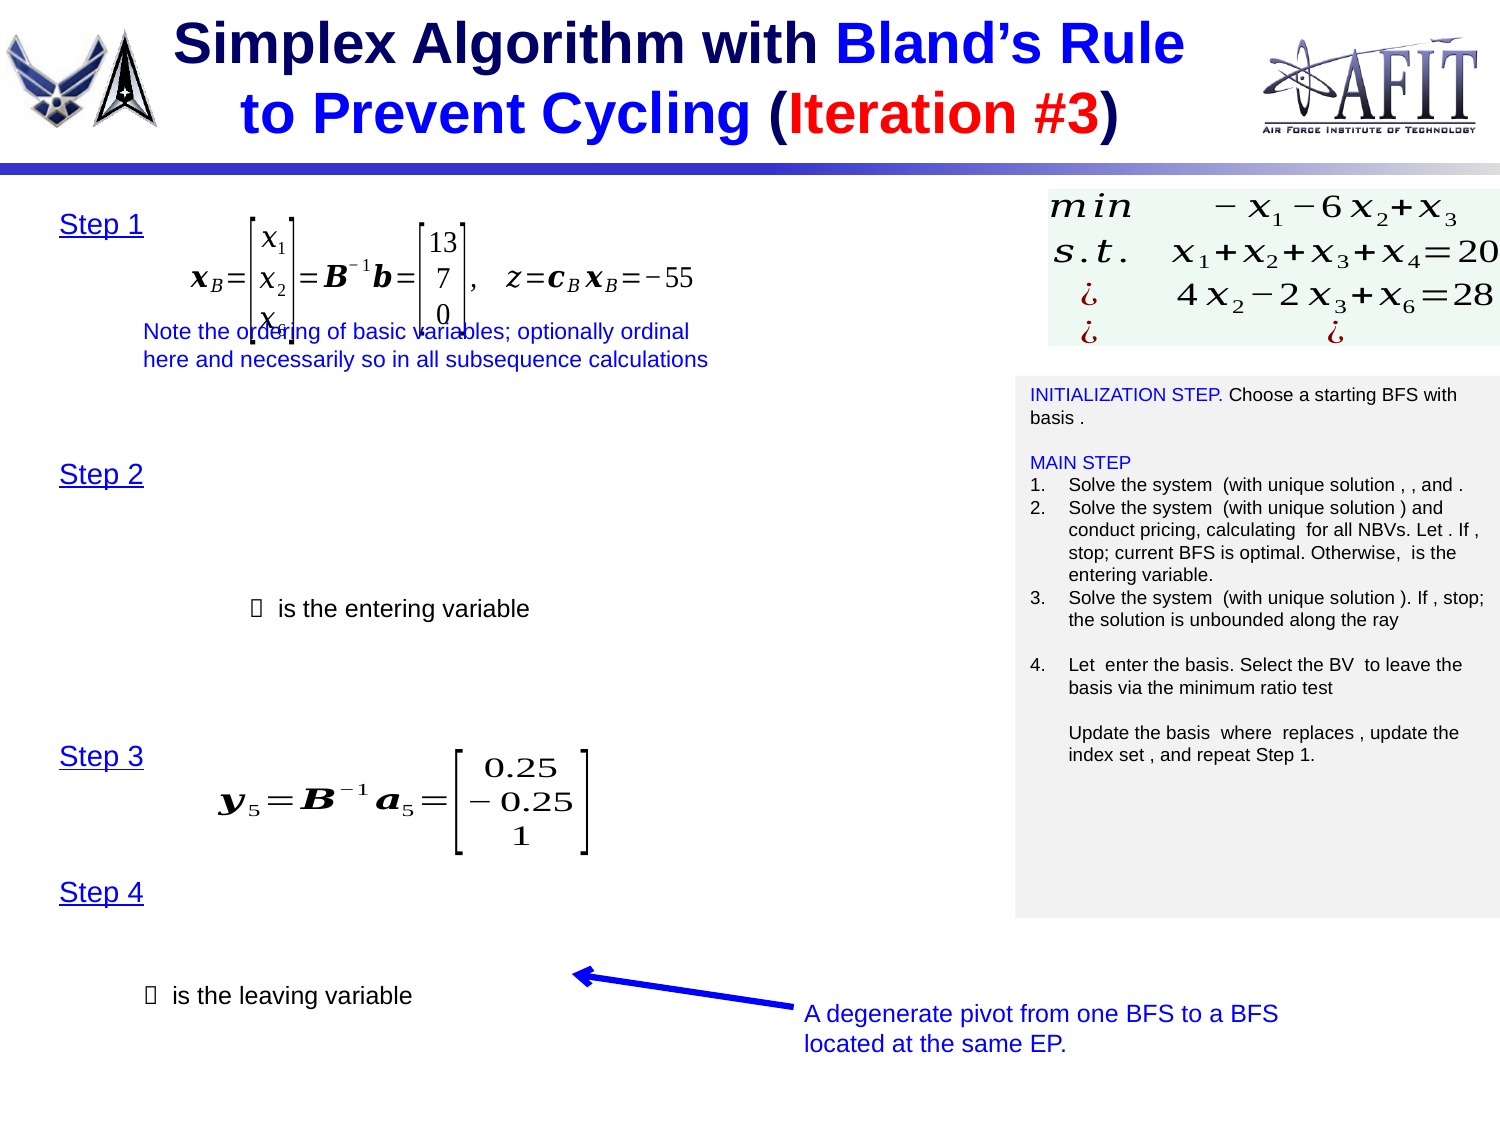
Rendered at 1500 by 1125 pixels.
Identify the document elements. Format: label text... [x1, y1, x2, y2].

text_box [571, 973, 1354, 1067]
text_box Note the ordering of basic variables; optionally ordinal here and necessarily so in all subsequence calculations [128, 309, 742, 380]
text_box Step 1 [44, 198, 159, 248]
text_box Step 2 [44, 447, 159, 498]
text_box Step 3 [44, 730, 159, 781]
title Simplex Algorithm with Bland’s Rule to Prevent Cycling (Iteration #3) [128, 0, 1233, 169]
picture [6, 29, 128, 128]
text_box Step 4 [44, 866, 159, 916]
